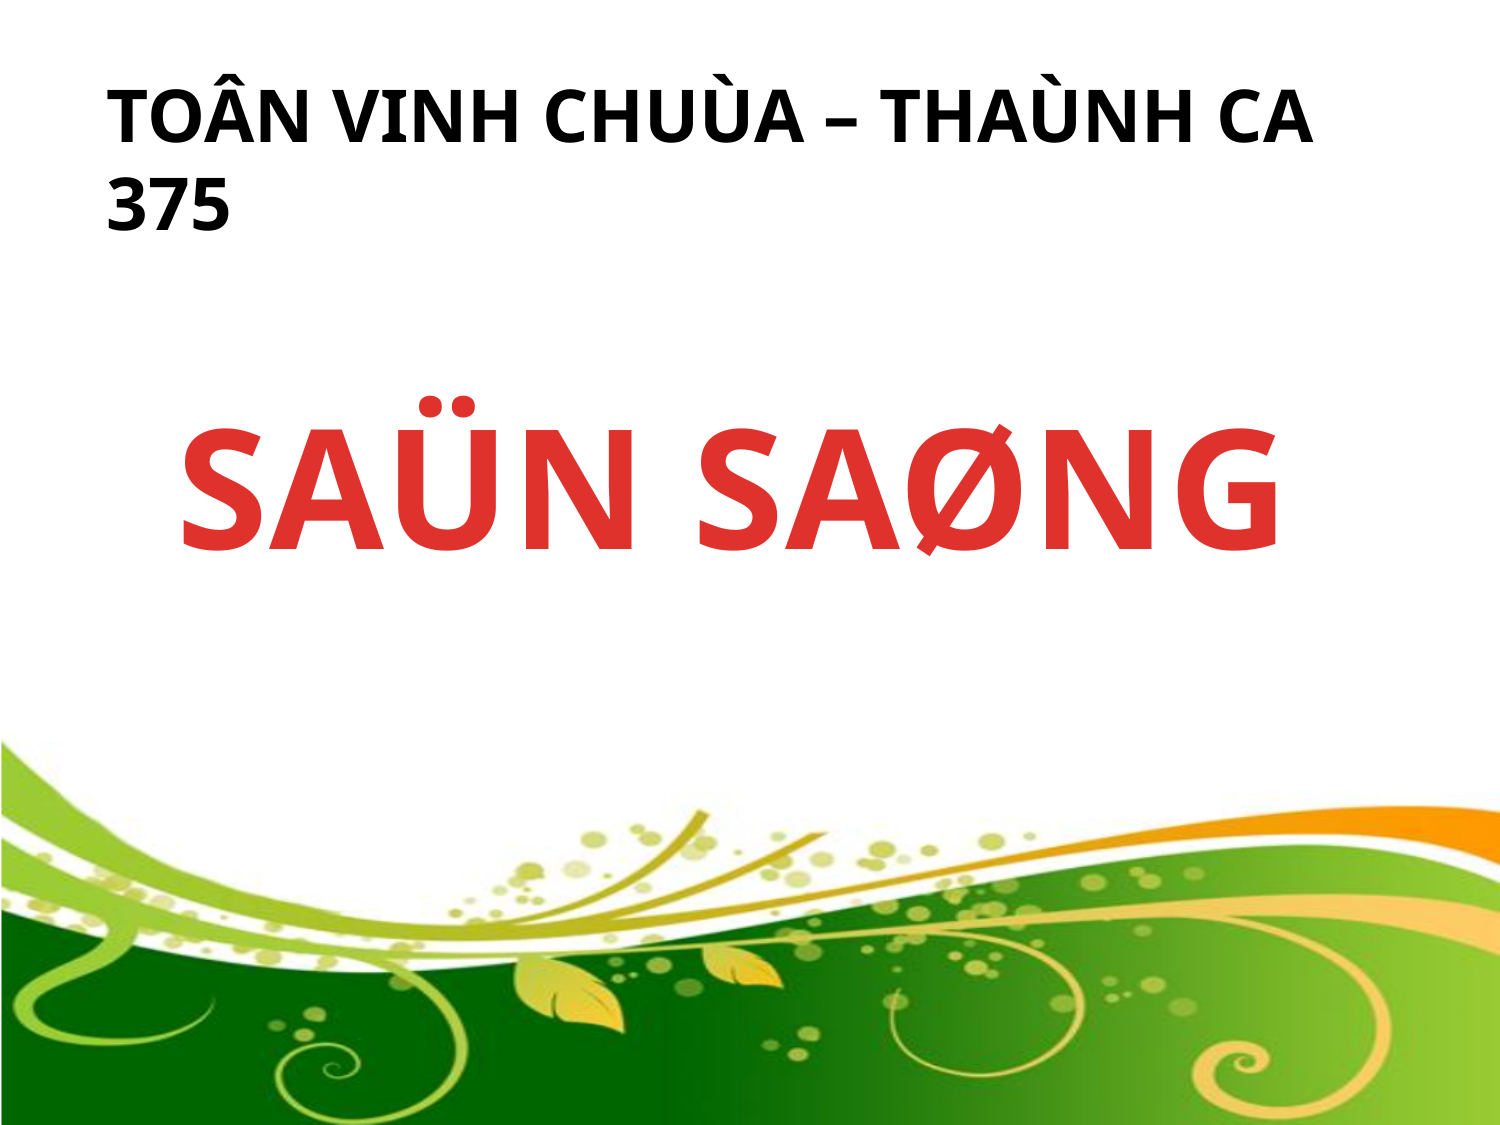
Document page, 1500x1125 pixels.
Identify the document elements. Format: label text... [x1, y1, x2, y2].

text_box SAÜN SAØNG [161, 374, 1306, 590]
text_box TOÂN VINH CHUÙA – THAÙNH CA 375 [92, 62, 1368, 253]
picture [2, 0, 1500, 1125]
